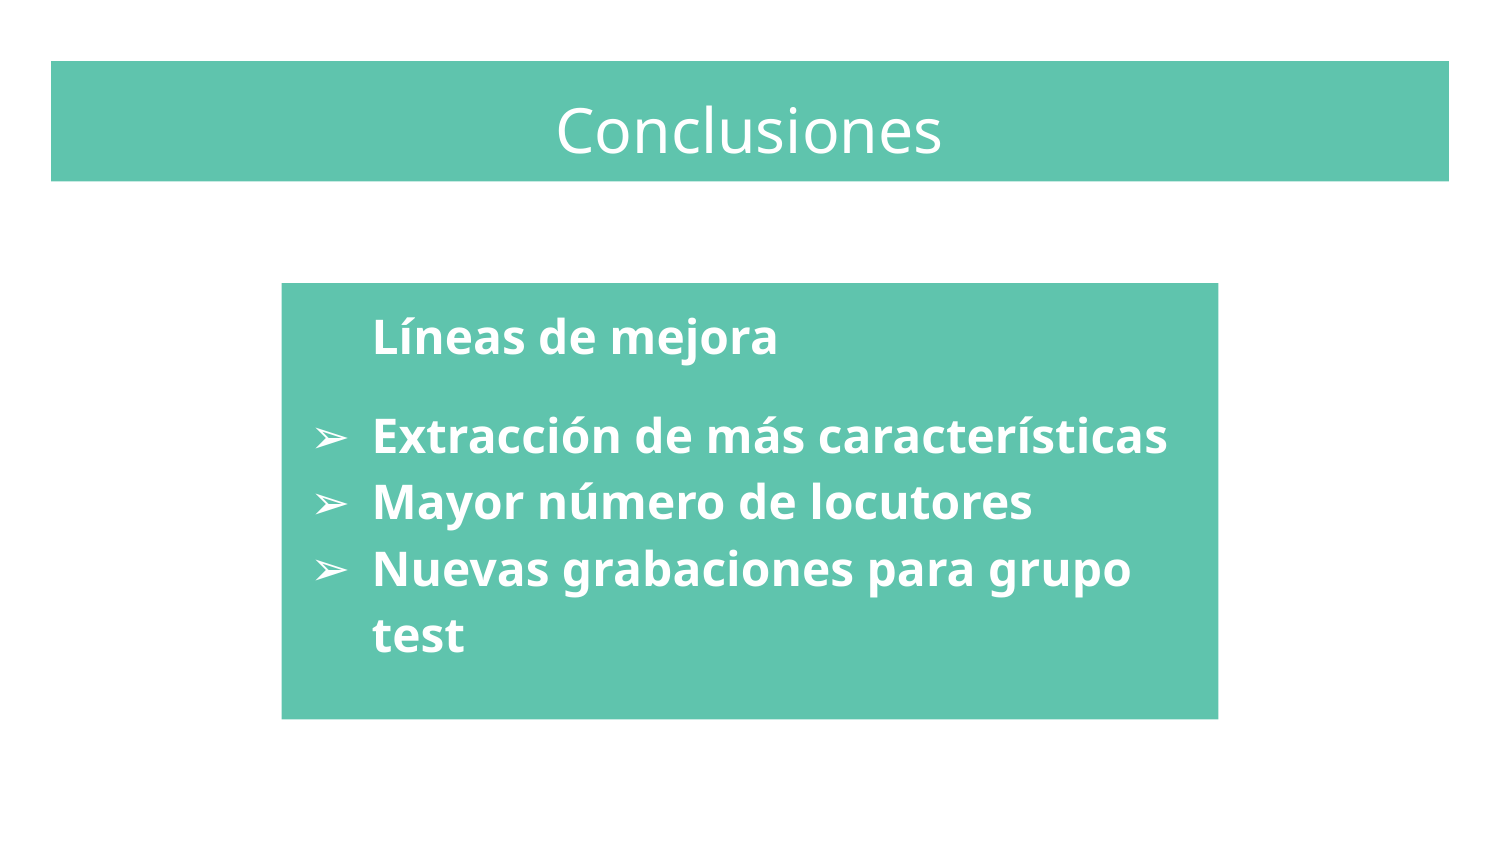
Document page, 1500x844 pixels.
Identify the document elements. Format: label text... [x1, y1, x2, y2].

list Líneas de mejora Extracción de más características Mayor número de locutores Nuevas grabaciones para grupo test [281, 283, 1219, 720]
title Conclusiones [51, 61, 1449, 182]
